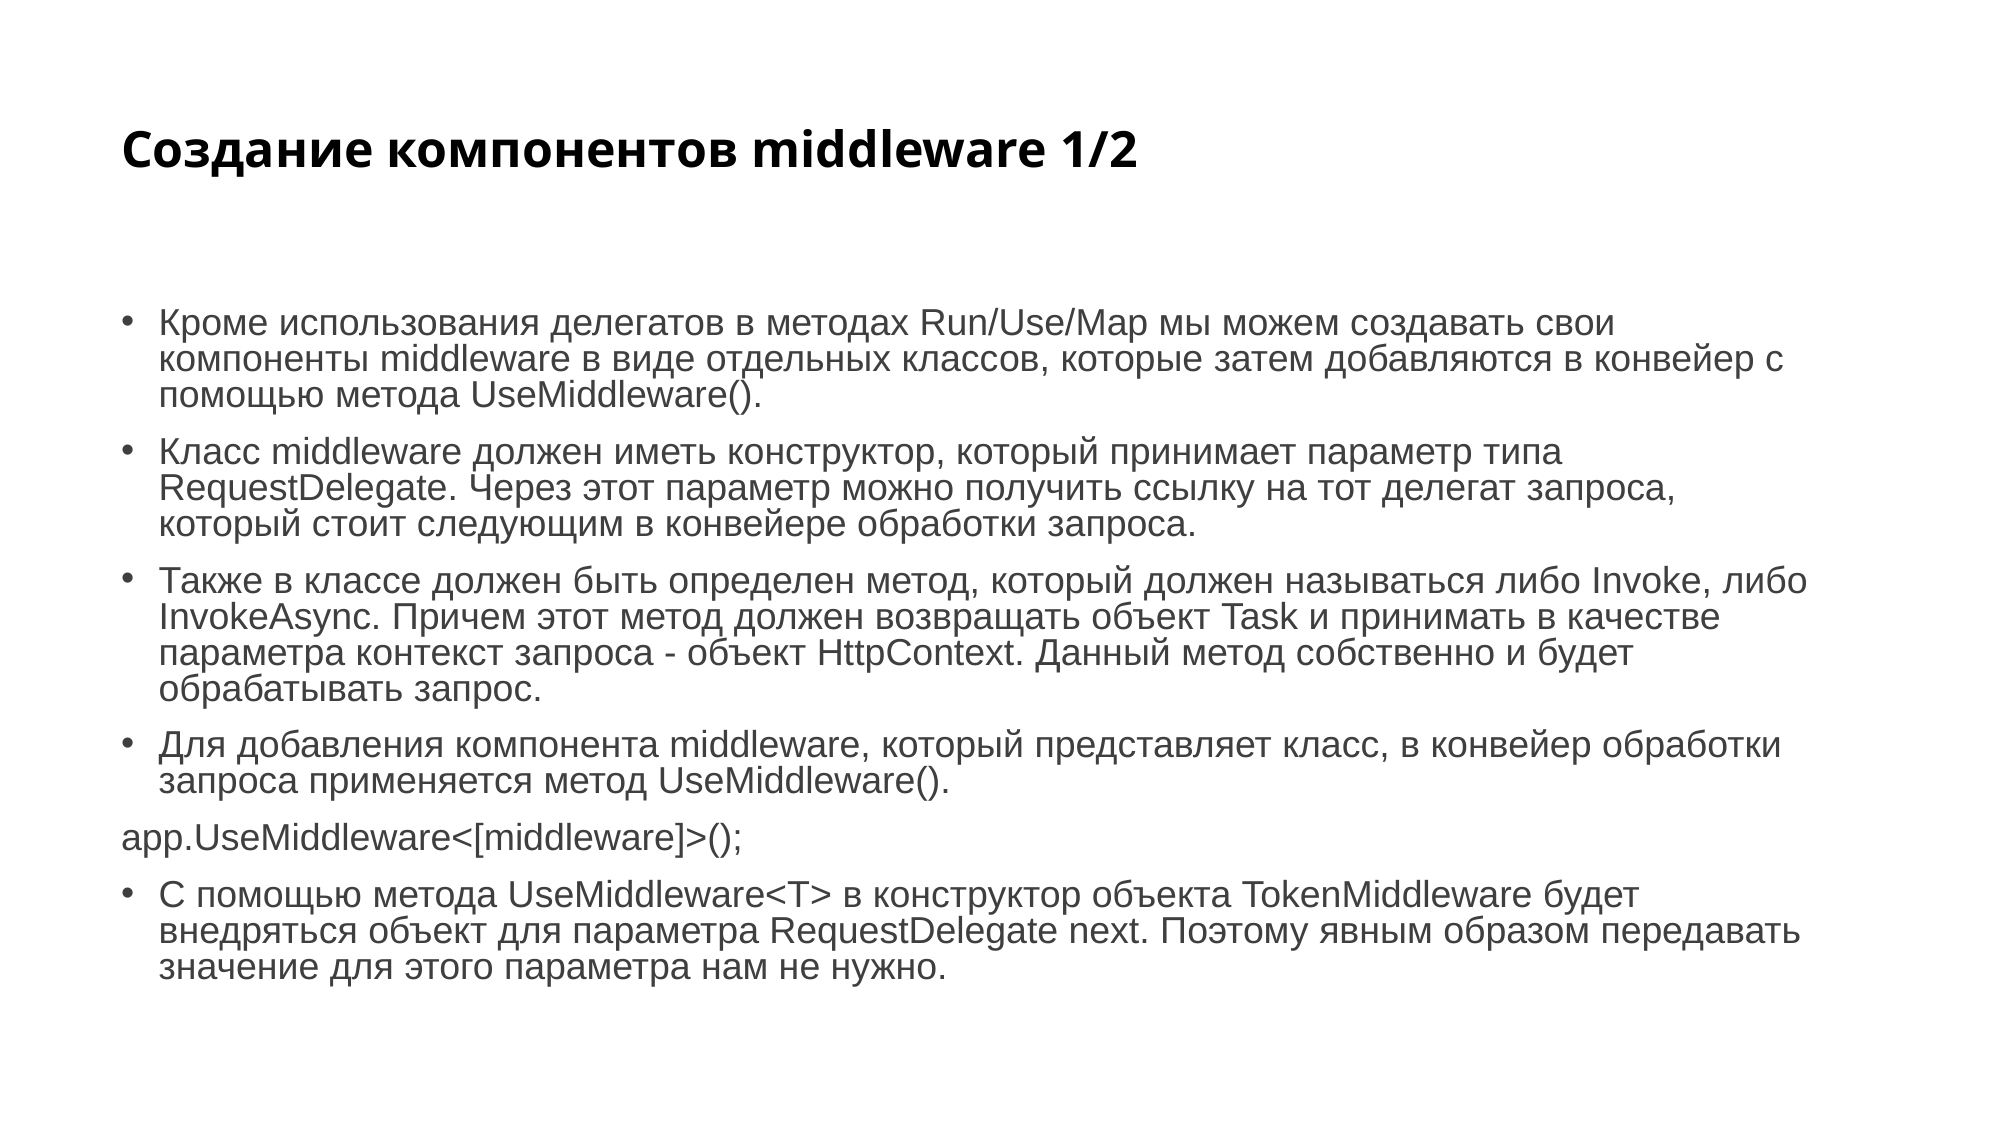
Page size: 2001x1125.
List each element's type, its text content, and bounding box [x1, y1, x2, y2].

list Кроме использования делегатов в методах Run/Use/Map мы можем создавать свои компоненты middleware в виде отдельных классов, которые затем добавляются в конвейер с помощью метода UseMiddleware(). Класс middleware должен иметь конструктор, который принимает параметр типа RequestDelegate. Через этот параметр можно получить ссылку на тот делегат запроса, который стоит следующим в конвейере обработки запроса. Также в классе должен быть определен метод, который должен называться либо Invoke, либо InvokeAsync. Причем этот метод должен возвращать объект Task и принимать в качестве параметра контекст запроса - объект HttpContext. Данный метод собственно и будет обрабатывать запрос. Для добавления компонента middleware, который представляет класс, в конвейер обработки запроса применяется метод UseMiddleware(). app.UseMiddleware<[middleware]>(); С помощью метода UseMiddleware<T> в конструктор объекта TokenMiddleware будет внедряться объект для параметра RequestDelegate next. Поэтому явным образом передавать значение для этого параметра нам не нужно. [106, 299, 1832, 1014]
title Создание компонентов middleware 1/2 [106, 42, 1832, 260]
